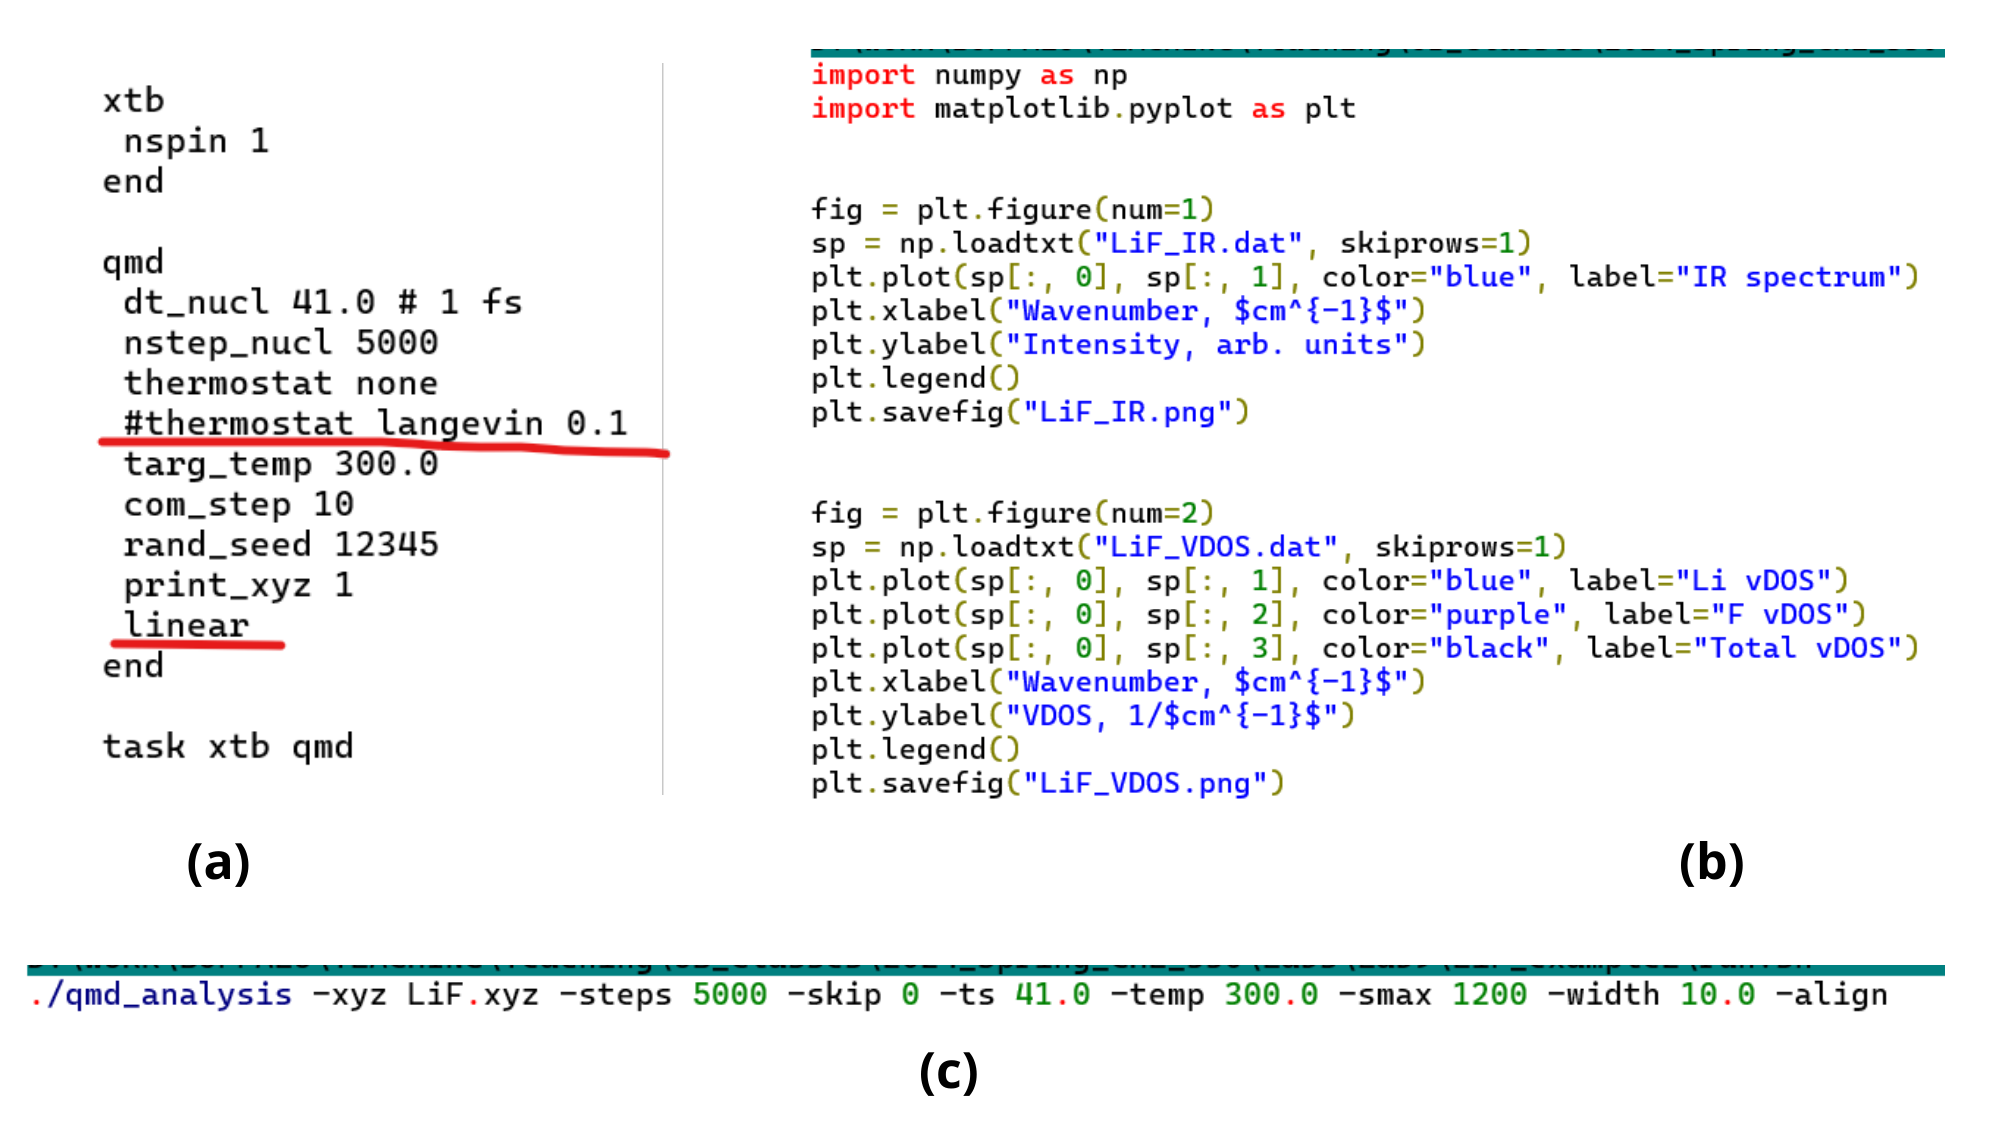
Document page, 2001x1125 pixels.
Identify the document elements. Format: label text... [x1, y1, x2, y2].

picture [91, 62, 672, 796]
text_box (a) (b) [171, 822, 1762, 898]
picture [17, 965, 1945, 1030]
text_box (c) [904, 1031, 994, 1106]
picture [798, 48, 1945, 810]
